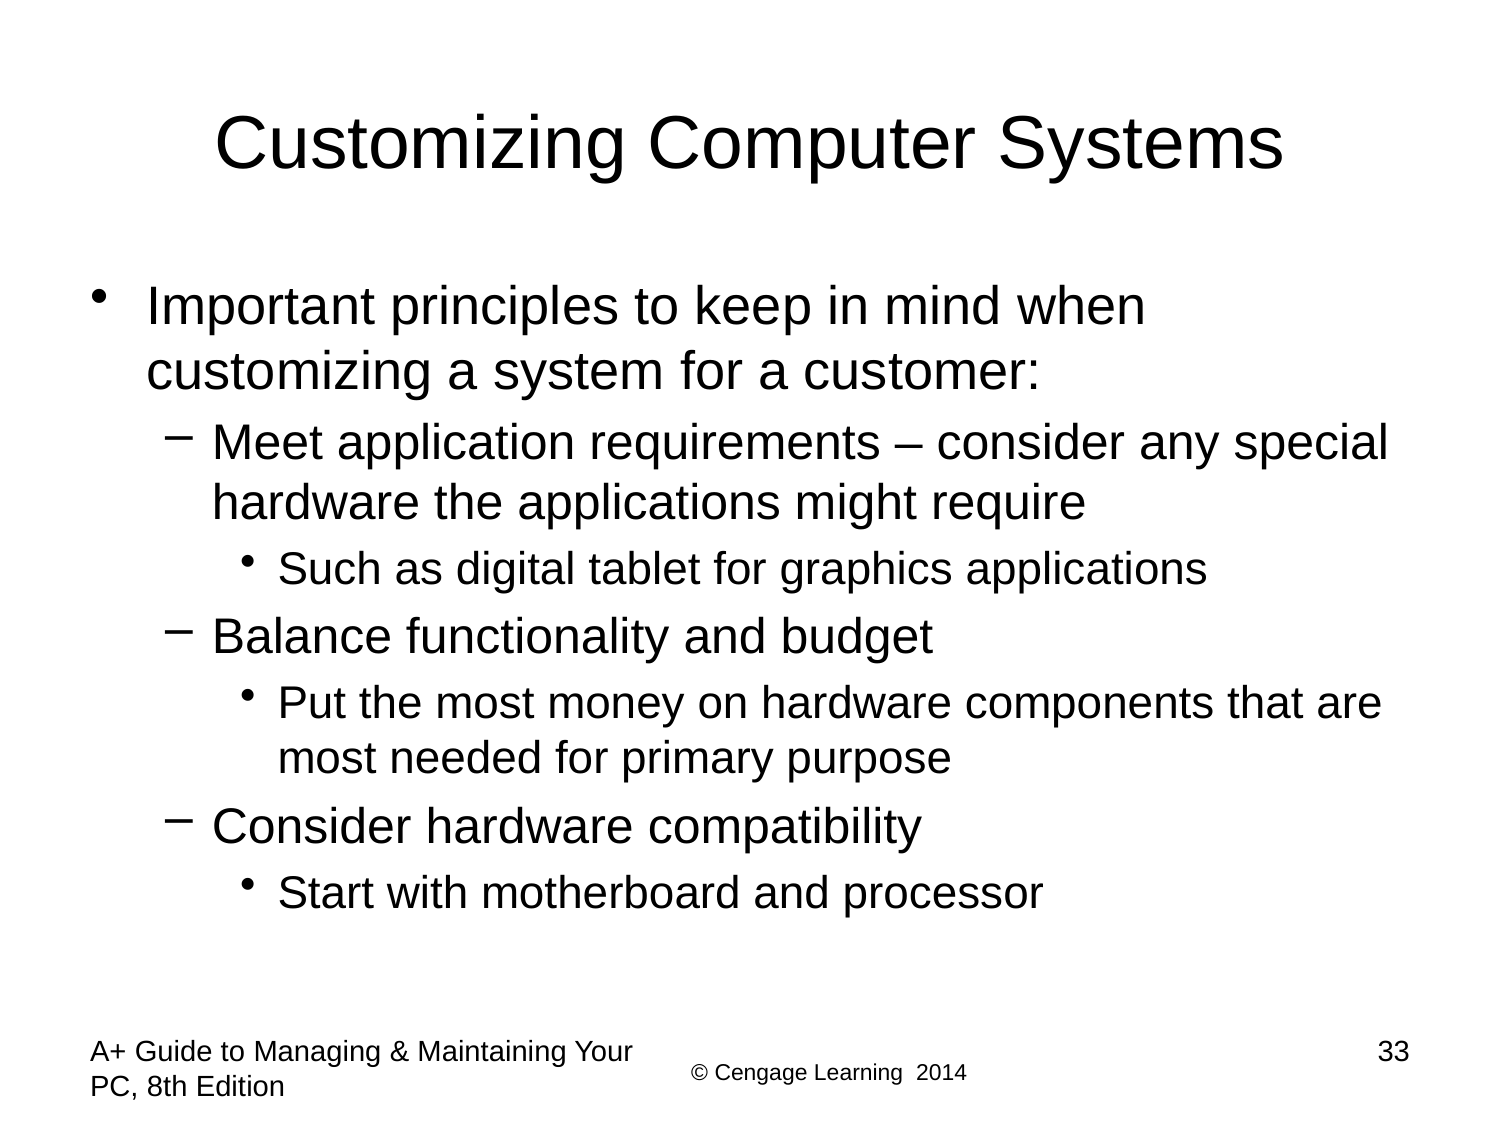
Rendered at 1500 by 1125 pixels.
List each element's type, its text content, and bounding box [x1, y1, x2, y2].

slide_number 33 [1074, 1024, 1426, 1103]
title Customizing Computer Systems [75, 45, 1425, 233]
footer A+ Guide to Managing & Maintaining Your PC, 8th Edition [74, 1024, 651, 1103]
list Important principles to keep in mind when customizing a system for a customer: Meet application requirements – consider any special hardware the applications might require Such as digital tablet for graphics applications Balance functionality and budget Put the most money on hardware components that are most needed for primary purpose Consider hardware compatibility Start with motherboard and processor [75, 262, 1425, 1005]
